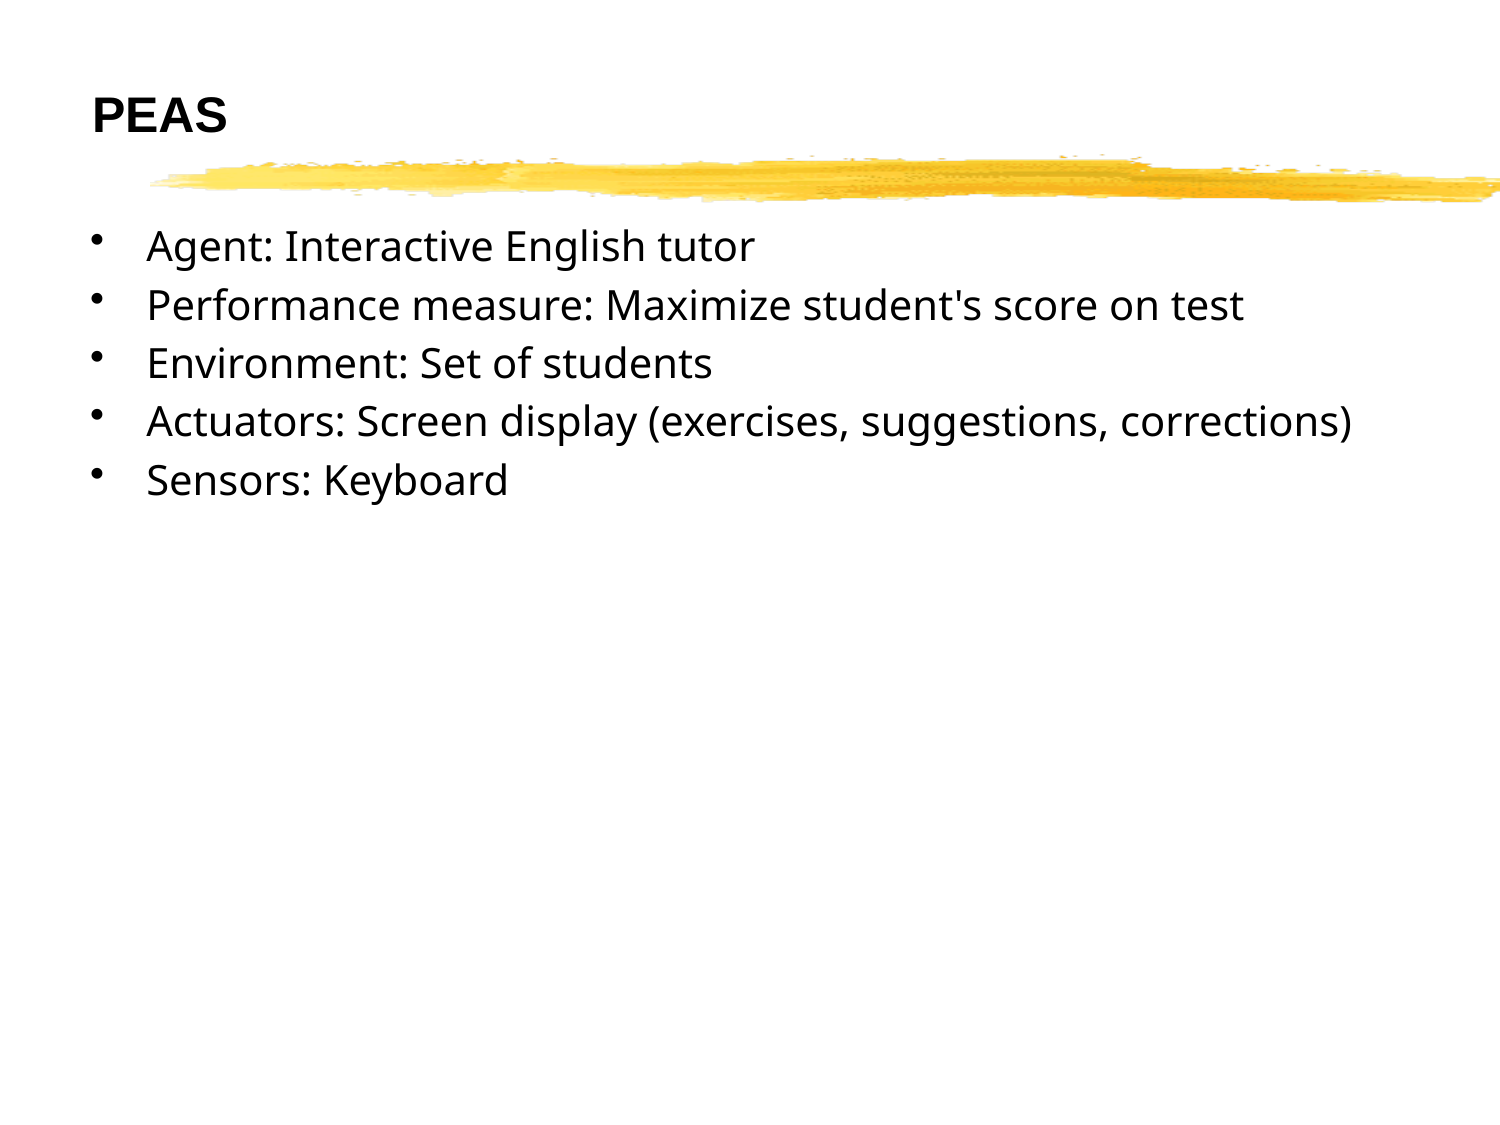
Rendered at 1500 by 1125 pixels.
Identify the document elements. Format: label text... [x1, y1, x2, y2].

list Agent: Interactive English tutor Performance measure: Maximize student's score on test Environment: Set of students Actuators: Screen display (exercises, suggestions, corrections) Sensors: Keyboard [75, 212, 1417, 994]
title PEAS [77, 37, 1415, 150]
picture [150, 149, 1500, 213]
